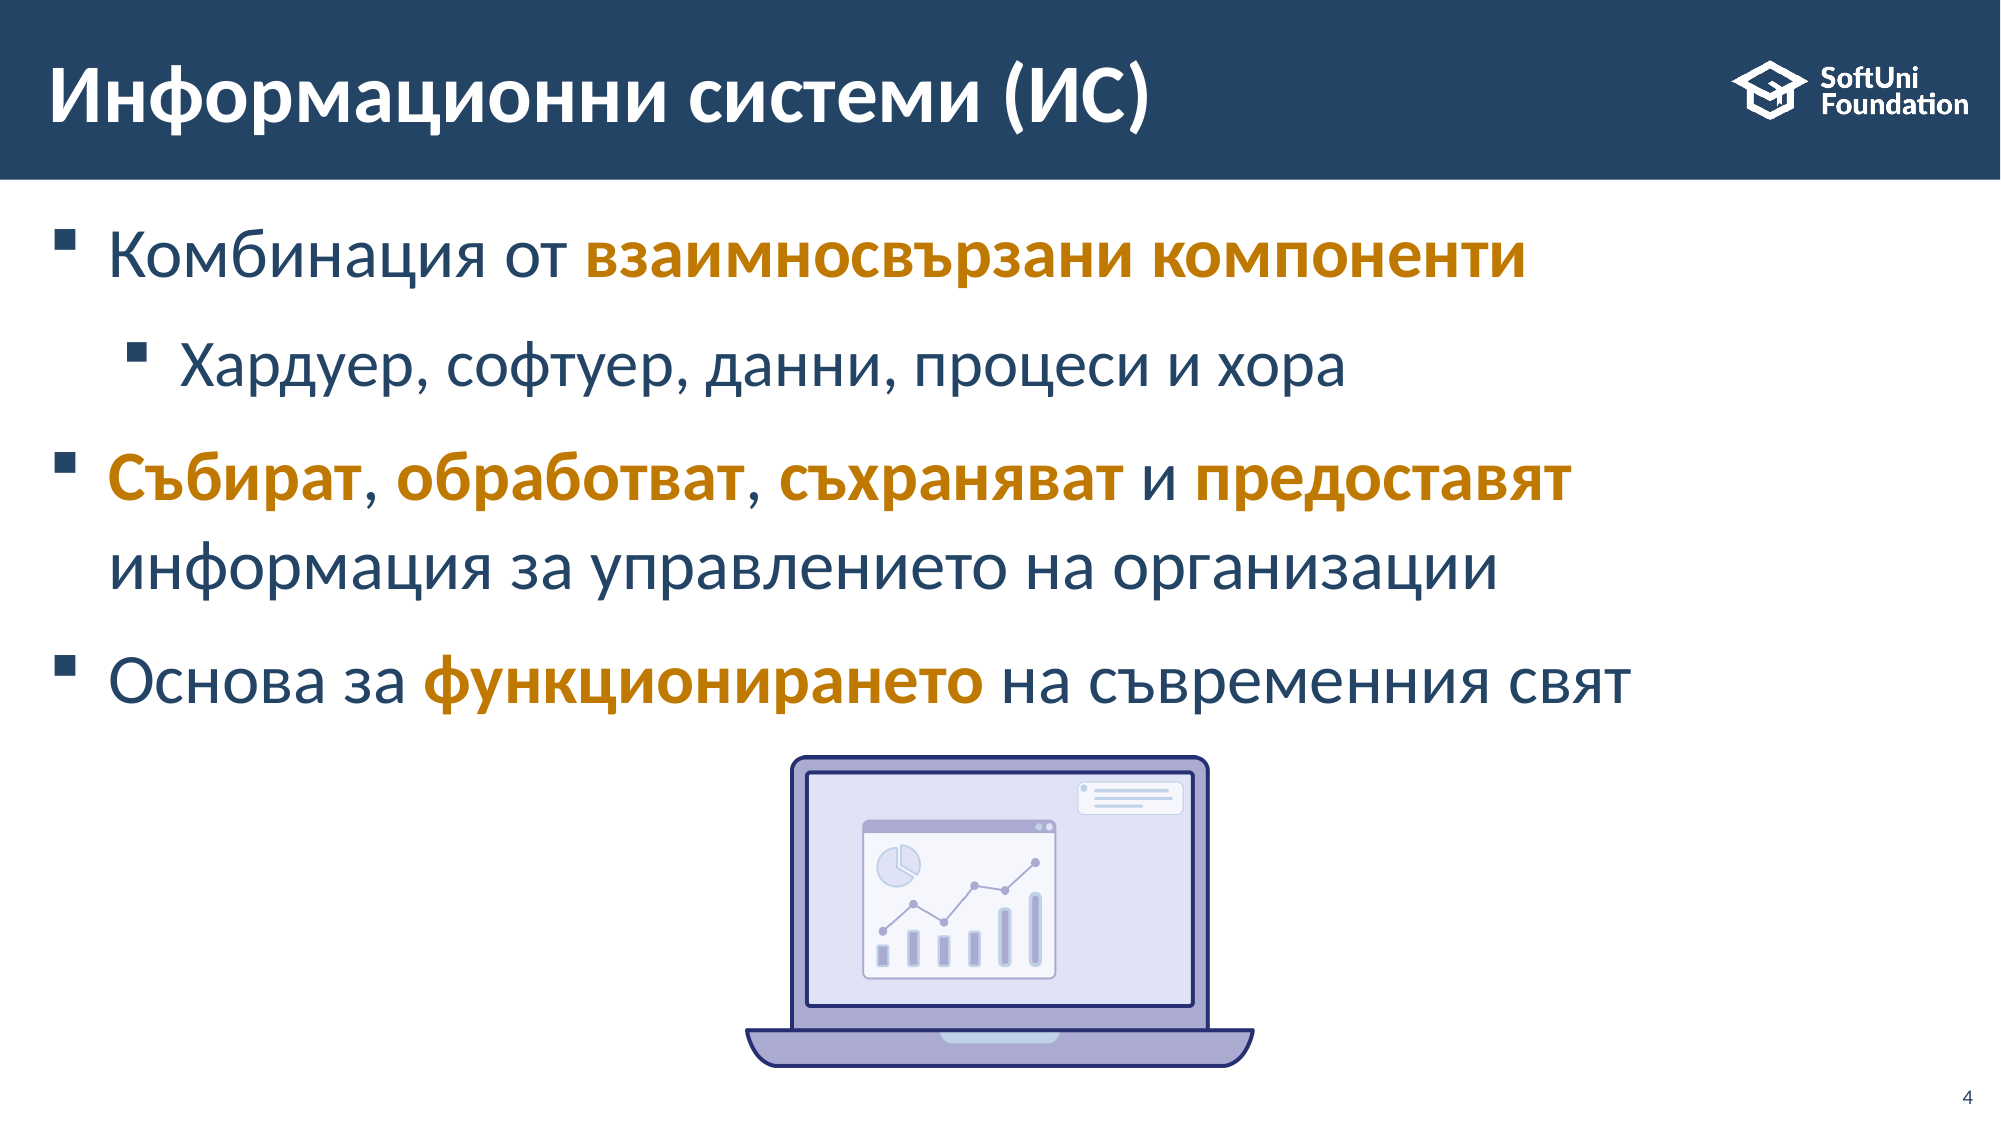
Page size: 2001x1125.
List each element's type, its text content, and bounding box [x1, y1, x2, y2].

picture [744, 755, 1256, 1068]
slide_number 4 [1927, 1067, 1989, 1117]
list Комбинация от взаимносвързани компоненти Хардуер, софтуер, данни, процеси и хора Събират, обработват, съхраняват и предоставят информация за управлението на организации Основа за функционирането на съвременния свят [31, 196, 1970, 1104]
picture [1731, 60, 1968, 120]
title Информационни системи (ИС) [31, 16, 1716, 162]
